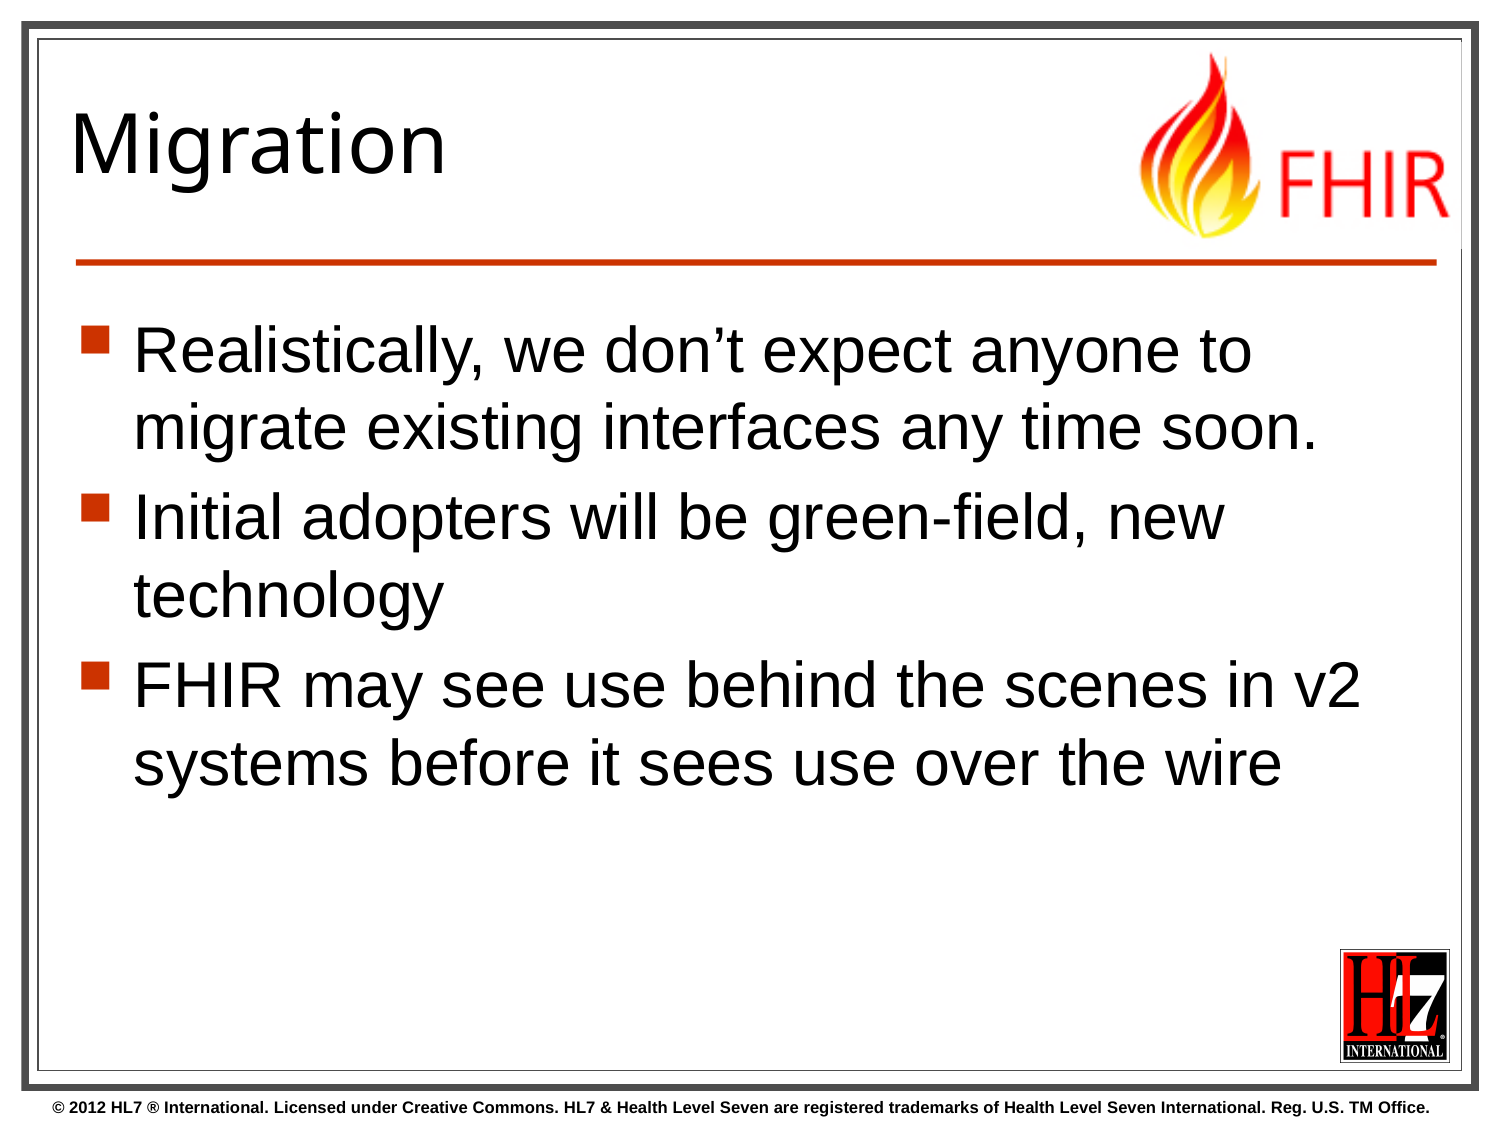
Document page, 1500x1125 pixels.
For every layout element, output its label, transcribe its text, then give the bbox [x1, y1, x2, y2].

title Migration [53, 54, 1128, 244]
picture [1128, 42, 1462, 249]
list Realistically, we don’t expect anyone to migrate existing interfaces any time soon. Initial adopters will be green-field, new technology FHIR may see use behind the scenes in v2 systems before it sees use over the wire [62, 299, 1438, 1035]
picture [1340, 949, 1450, 1063]
